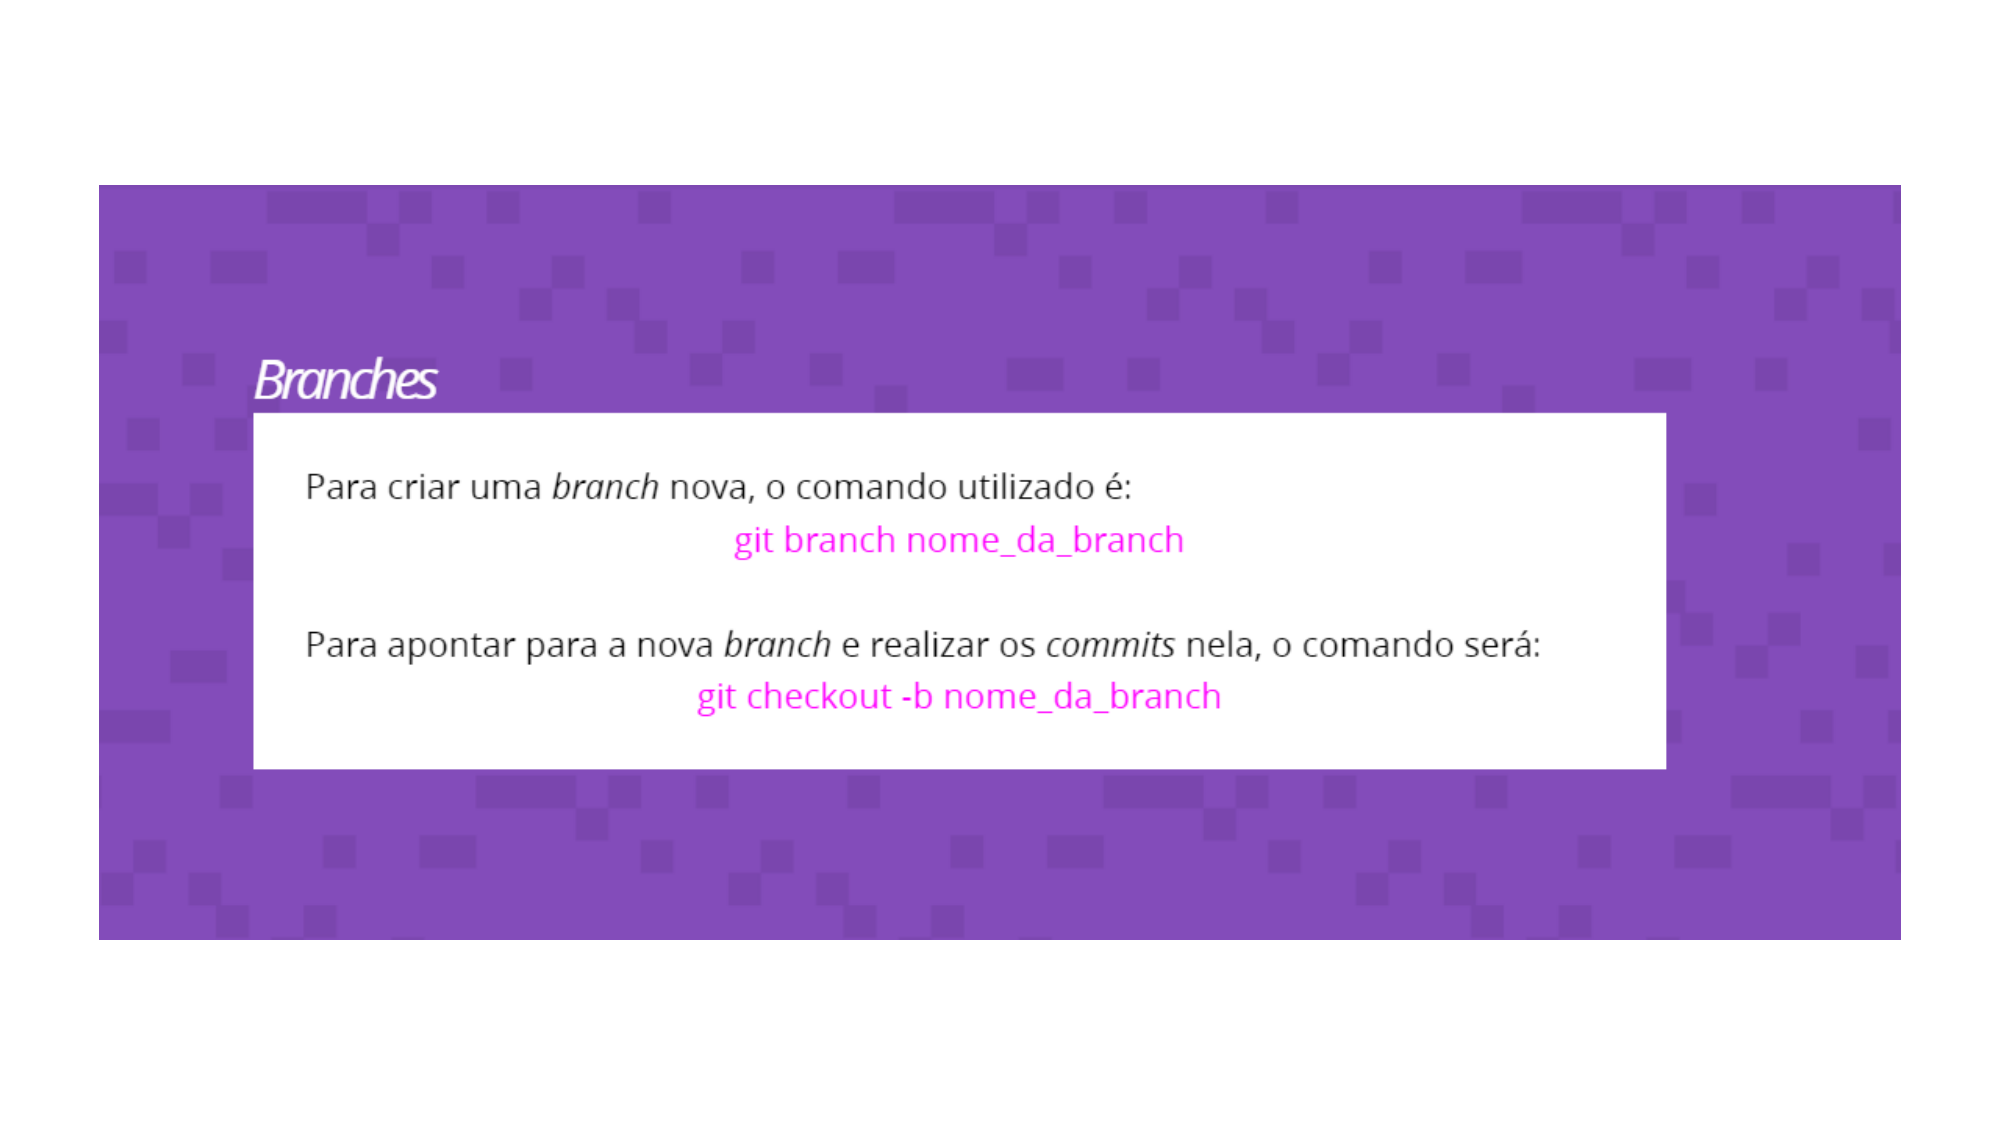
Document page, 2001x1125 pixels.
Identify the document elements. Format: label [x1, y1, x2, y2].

picture [99, 185, 1901, 940]
